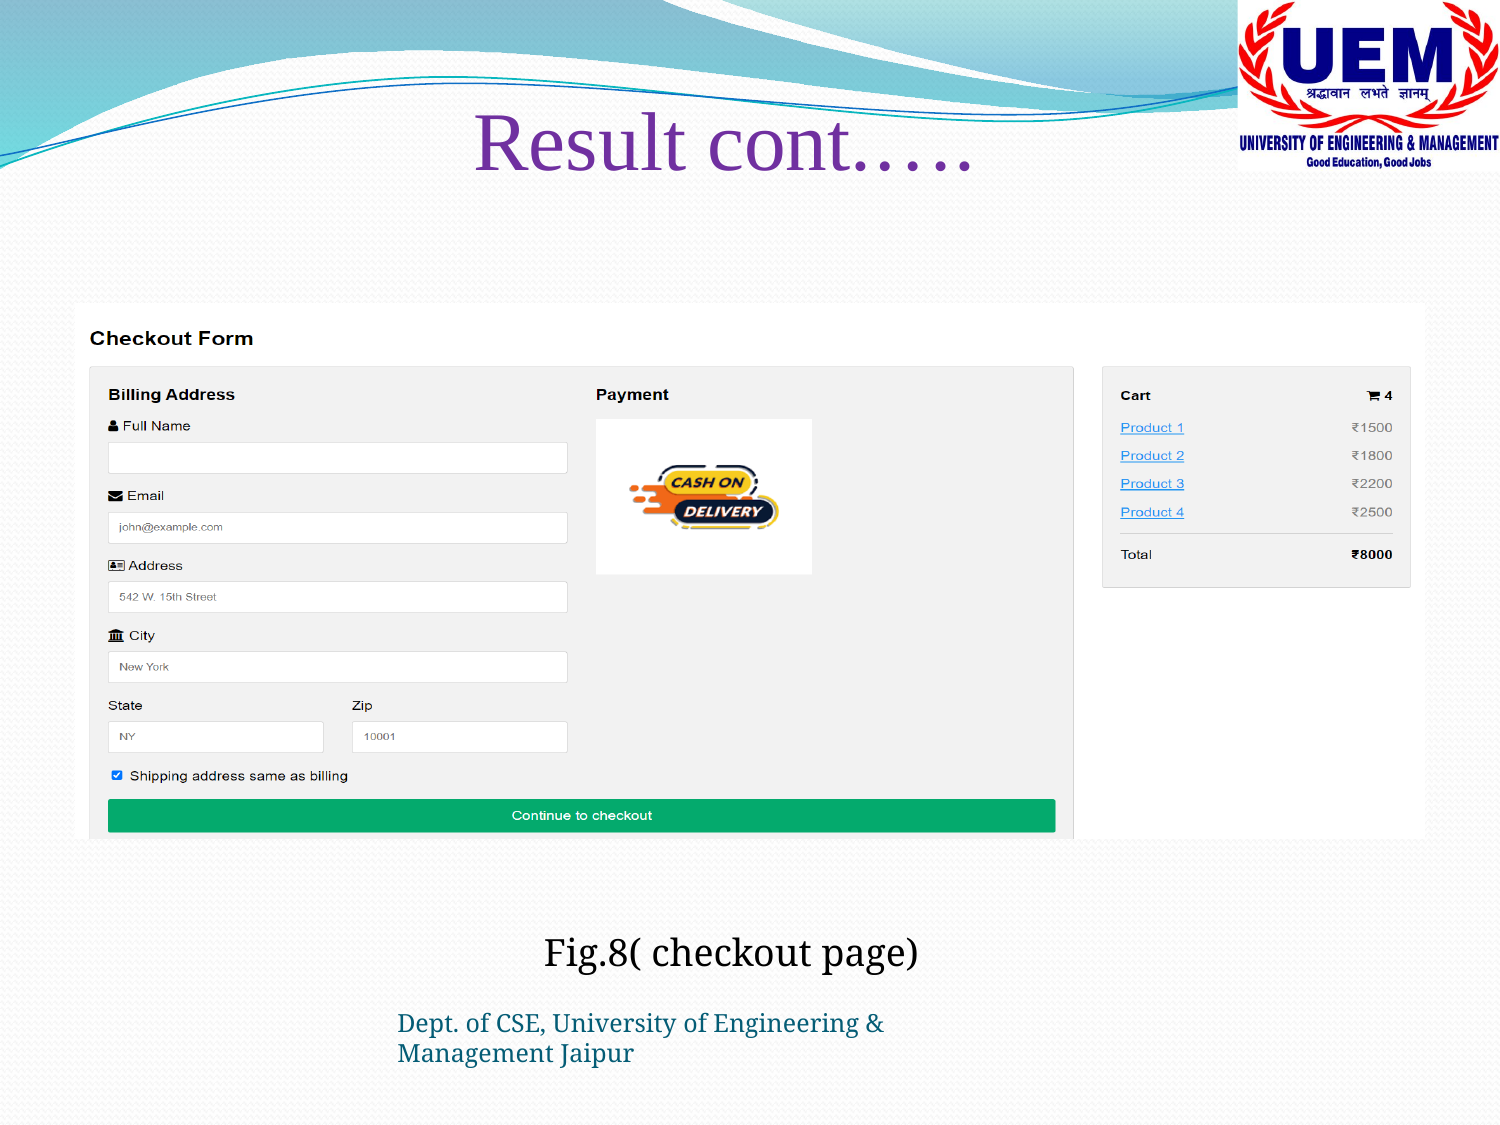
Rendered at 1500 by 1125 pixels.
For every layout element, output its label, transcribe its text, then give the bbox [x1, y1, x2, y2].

footer Dept. of CSE, University of Engineering & Management Jaipur [397, 1037, 948, 1098]
picture [1237, 0, 1500, 172]
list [74, 302, 1426, 839]
title Result cont.…. [39, 0, 1390, 188]
text_box Fig.8( checkout page) [284, 921, 1179, 982]
